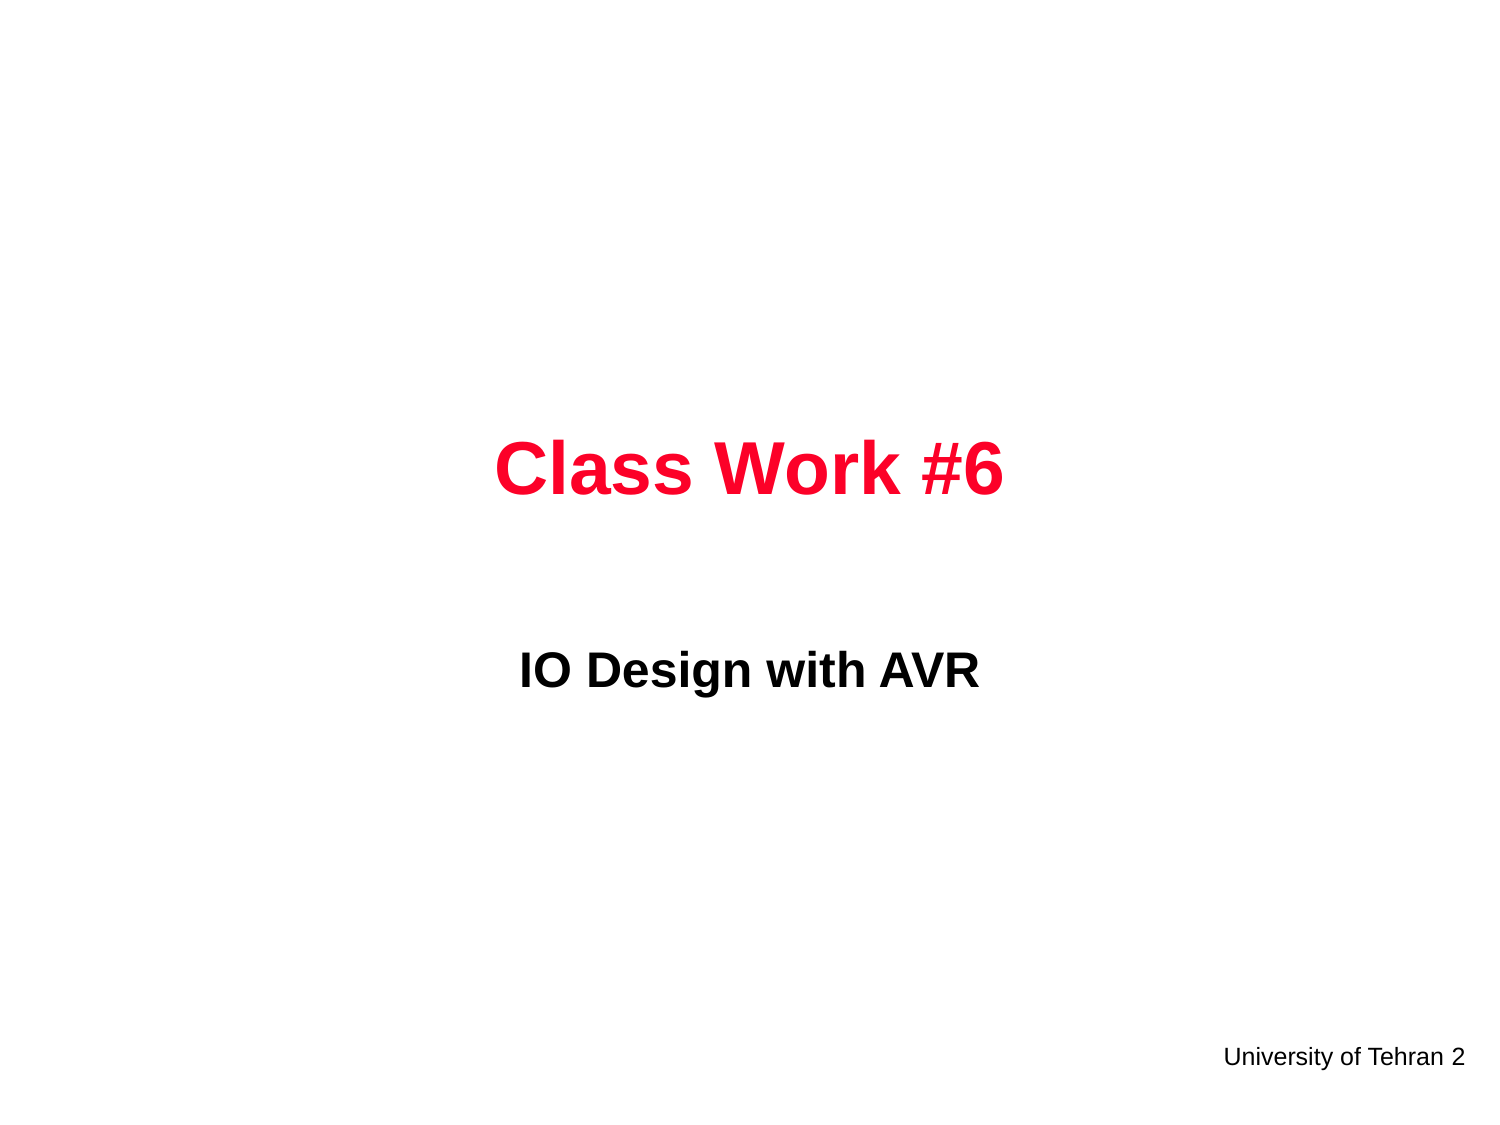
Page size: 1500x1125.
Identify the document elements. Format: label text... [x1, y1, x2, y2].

title Class Work #6 [112, 349, 1388, 591]
subtitle IO Design with AVR [225, 637, 1275, 925]
